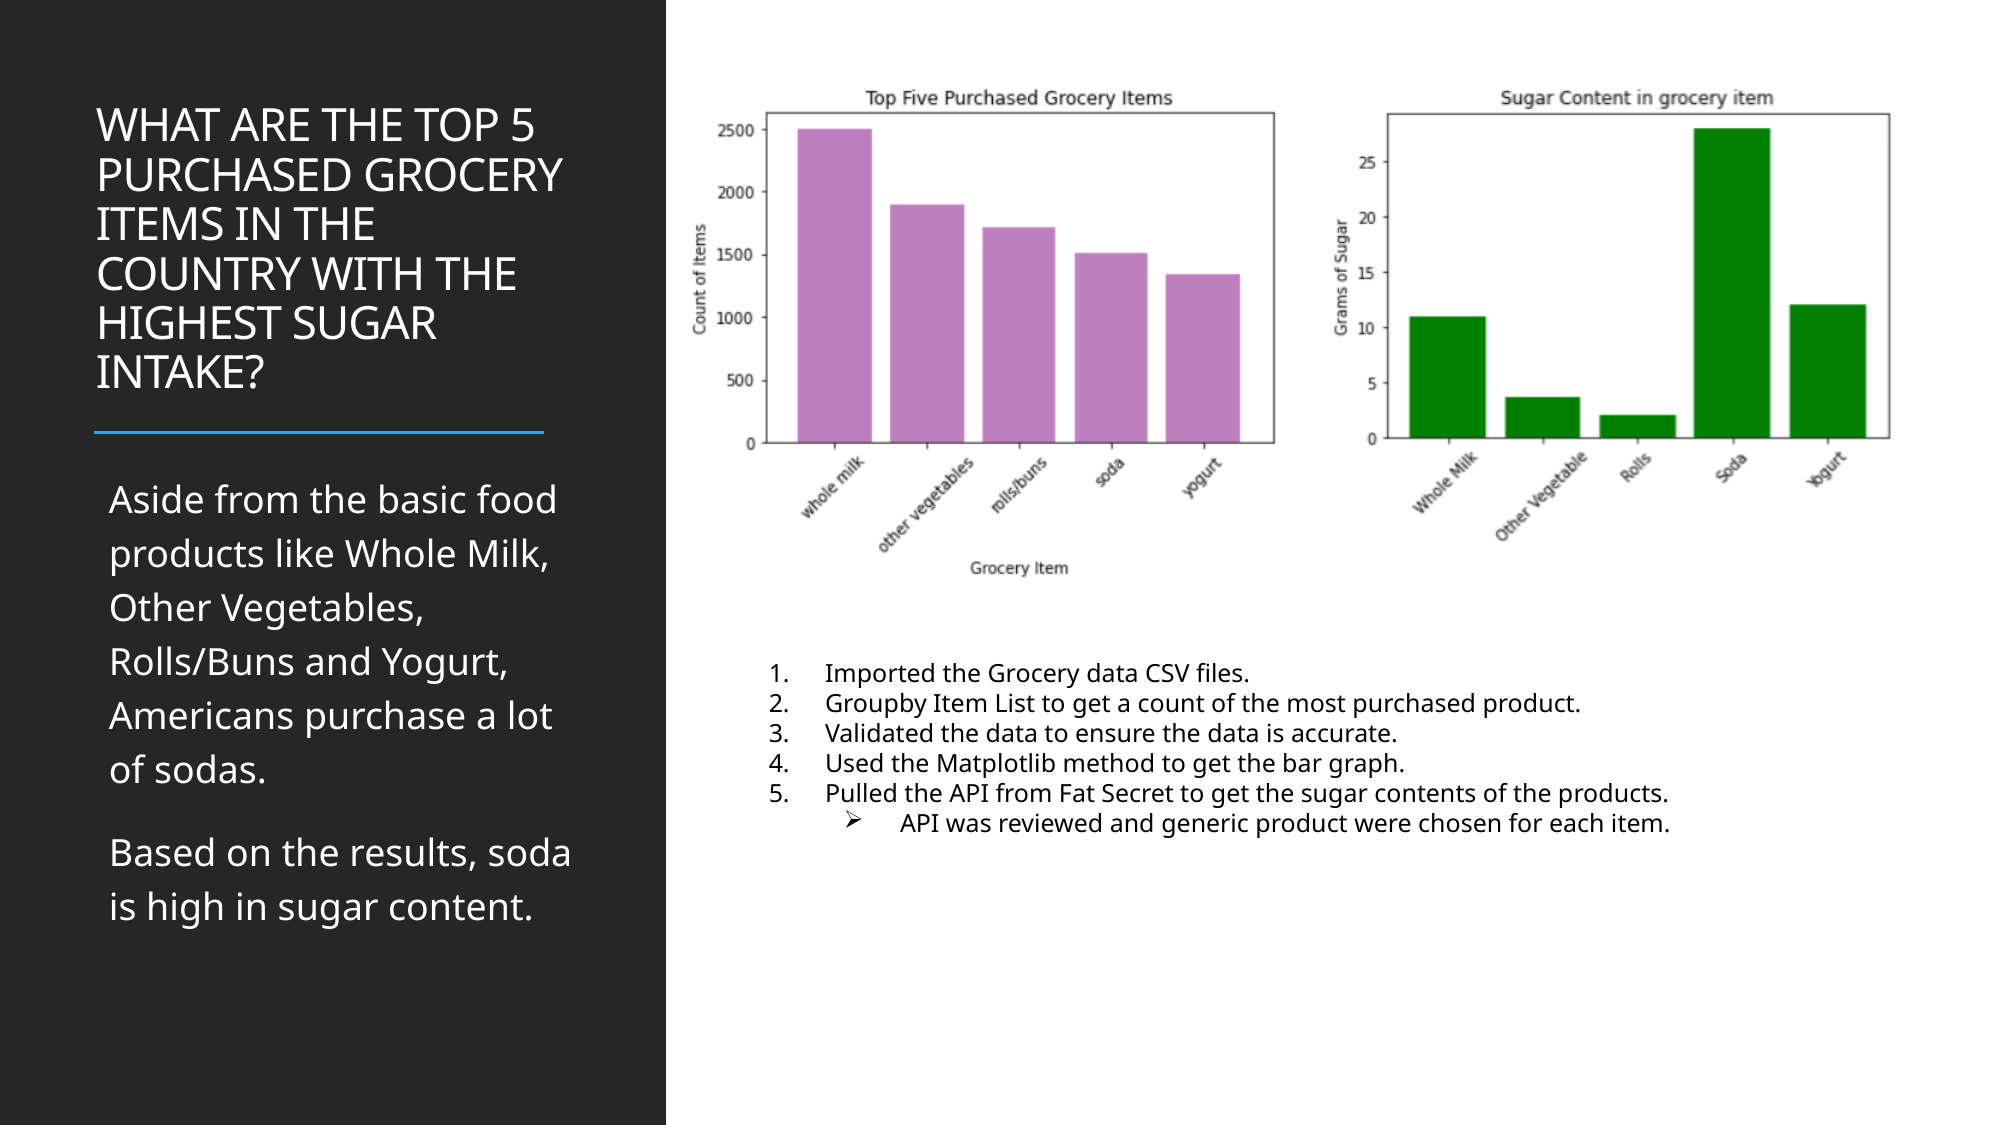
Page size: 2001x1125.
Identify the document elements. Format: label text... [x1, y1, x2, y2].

text_box [0, 0, 667, 1125]
title WHAT ARE THE TOP 5 PURCHASED GROCERY ITEMS IN THE COUNTRY WITH THE HIGHEST SUGAR INTAKE? [80, 84, 587, 407]
list Aside from the basic food products like Whole Milk, Other Vegetables, Rolls/Buns and Yogurt, Americans purchase a lot of sodas. Based on the results, soda is high in sugar content. [93, 459, 587, 983]
text_box [667, 0, 2000, 1125]
picture [665, 41, 1933, 598]
text_box Imported the Grocery data CSV files. Groupby Item List to get a count of the most purchased product. Validated the data to ensure the data is accurate. Used the Matplotlib method to get the bar graph. Pulled the API from Fat Secret to get the sugar contents of the products. API was reviewed and generic product were chosen for each item. [754, 650, 1714, 965]
